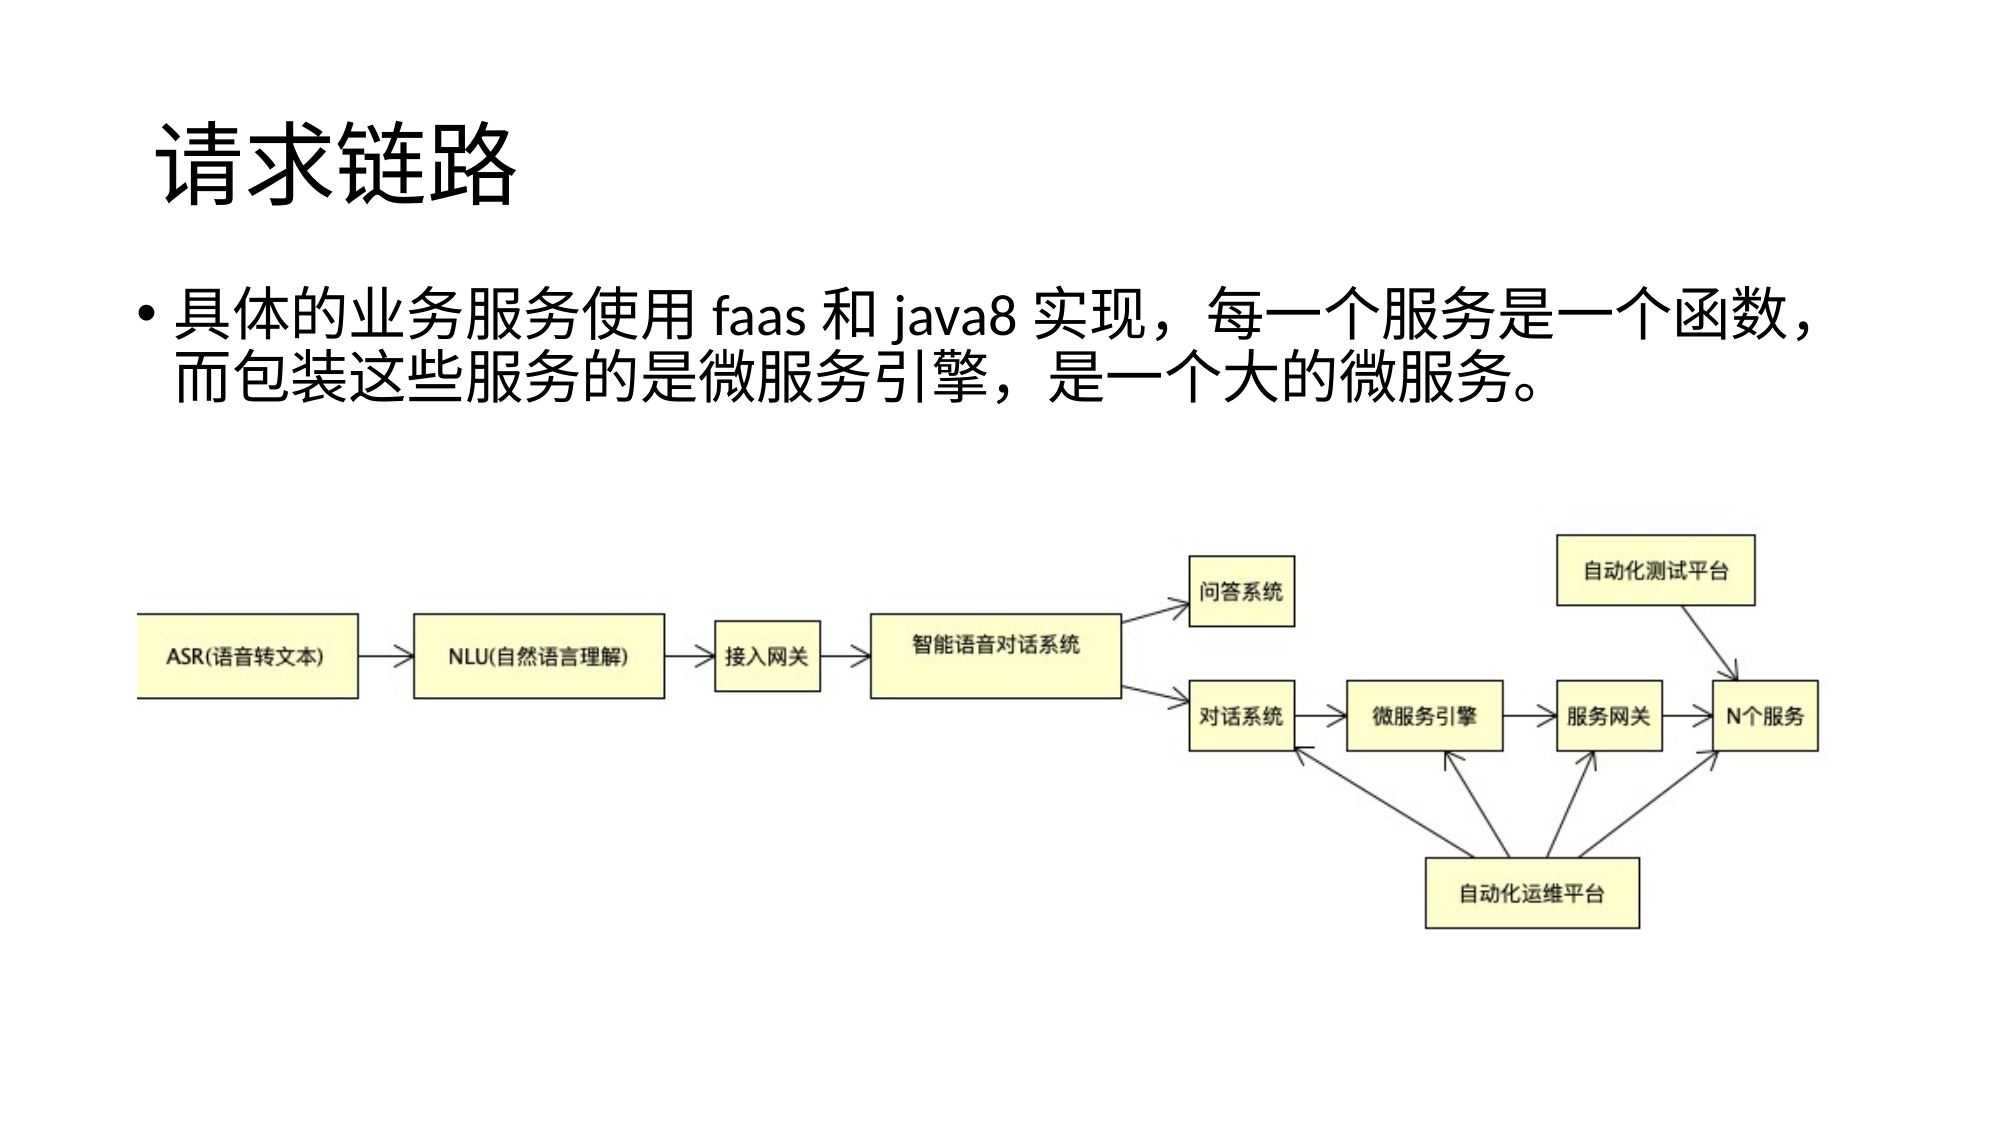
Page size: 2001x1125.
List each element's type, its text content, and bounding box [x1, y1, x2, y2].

picture [137, 482, 1863, 975]
title 请求链路 [137, 59, 1863, 278]
list 具体的业务服务使用faas和java8实现，每一个服务是一个函数，而包装这些服务的是微服务引擎，是一个大的微服务。 [121, 277, 1847, 992]
